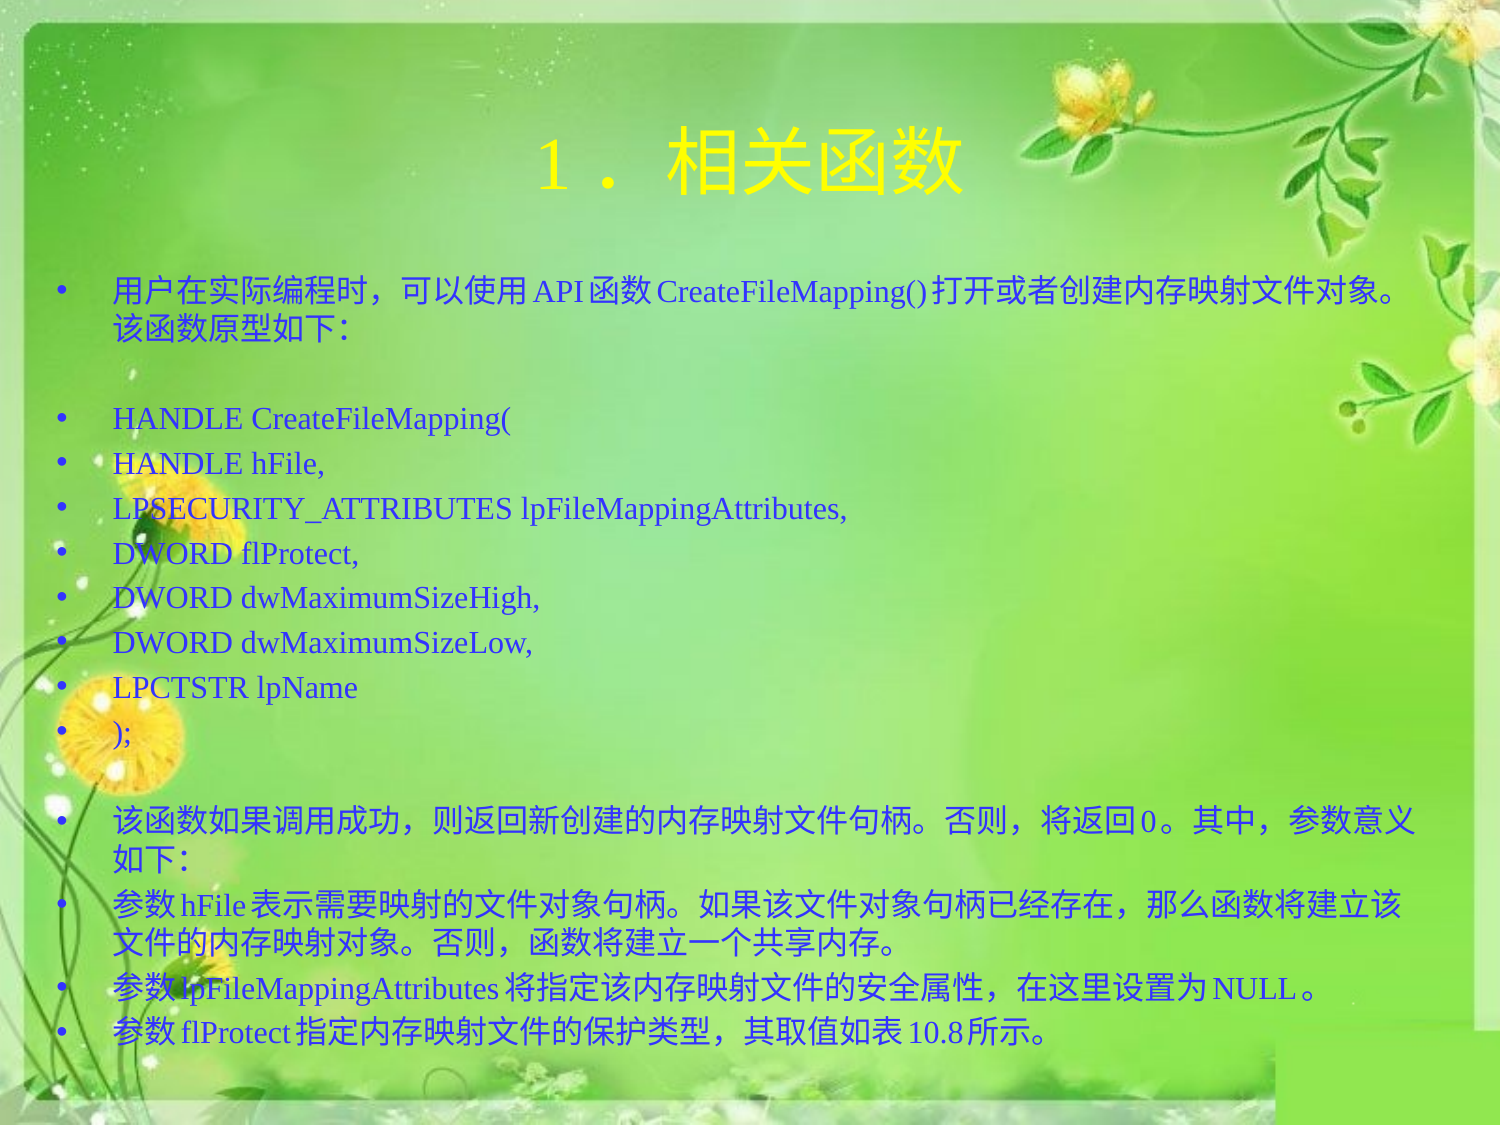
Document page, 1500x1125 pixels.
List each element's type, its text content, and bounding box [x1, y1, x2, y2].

picture [0, 0, 1500, 1125]
title 1．相关函数 [29, 66, 1471, 254]
list 用户在实际编程时，可以使用API函数CreateFileMapping()打开或者创建内存映射文件对象。该函数原型如下： HANDLE CreateFileMapping( HANDLE hFile, LPSECURITY_ATTRIBUTES lpFileMappingAttributes, DWORD flProtect, DWORD dwMaximumSizeHigh, DWORD dwMaximumSizeLow, LPCTSTR lpName ); 该函数如果调用成功，则返回新创建的内存映射文件句柄。否则，将返回0。其中，参数意义如下： 参数hFile表示需要映射的文件对象句柄。如果该文件对象句柄已经存在，那么函数将建立该文件的内存映射对象。否则，函数将建立一个共享内存。 参数lpFileMappingAttributes将指定该内存映射文件的安全属性，在这里设置为NULL。 参数flProtect指定内存映射文件的保护类型，其取值如表10.8所示。 [41, 262, 1449, 1071]
